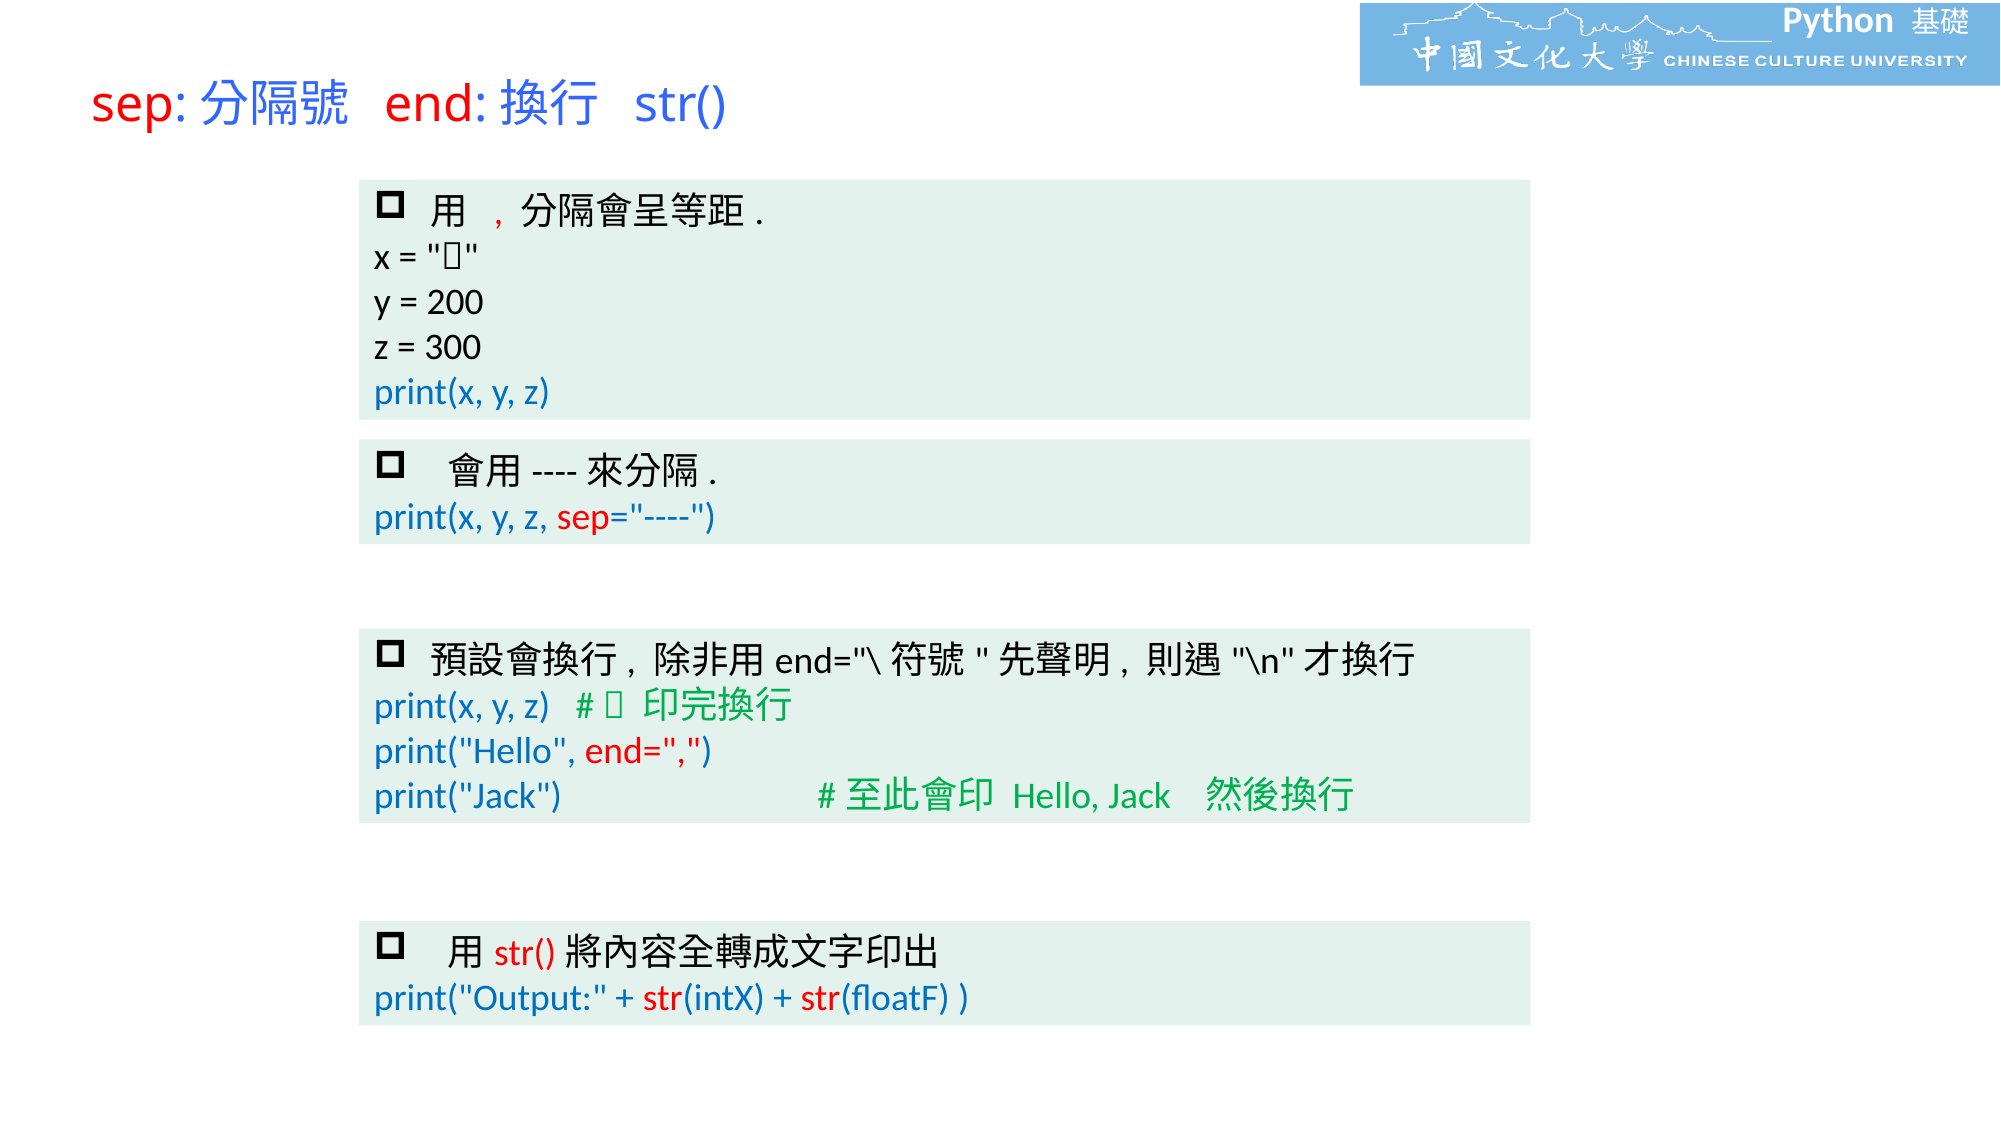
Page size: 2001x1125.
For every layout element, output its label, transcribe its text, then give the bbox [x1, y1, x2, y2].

text_box 會用----來分隔. print(x, y, z, sep="----") [359, 439, 1531, 545]
text_box 用str()將內容全轉成文字印出 print("Output:" + str(intX) + str(floatF) ) [359, 920, 1531, 1026]
picture [1960, 22, 1968, 32]
text_box 預設會換行, 除非用end="\符號"先聲明, 則遇"\n"才換行 print(x, y, z) #  印完換行 print("Hello", end=",") print("Jack") #至此會印 Hello, Jack 然後換行 [359, 628, 1531, 824]
picture [1391, 0, 1968, 75]
title sep:分隔號 end:換行 str() [76, 30, 1328, 180]
text_box 用 , 分隔會呈等距. x = "" y = 200 z = 300 print(x, y, z) [359, 179, 1531, 420]
